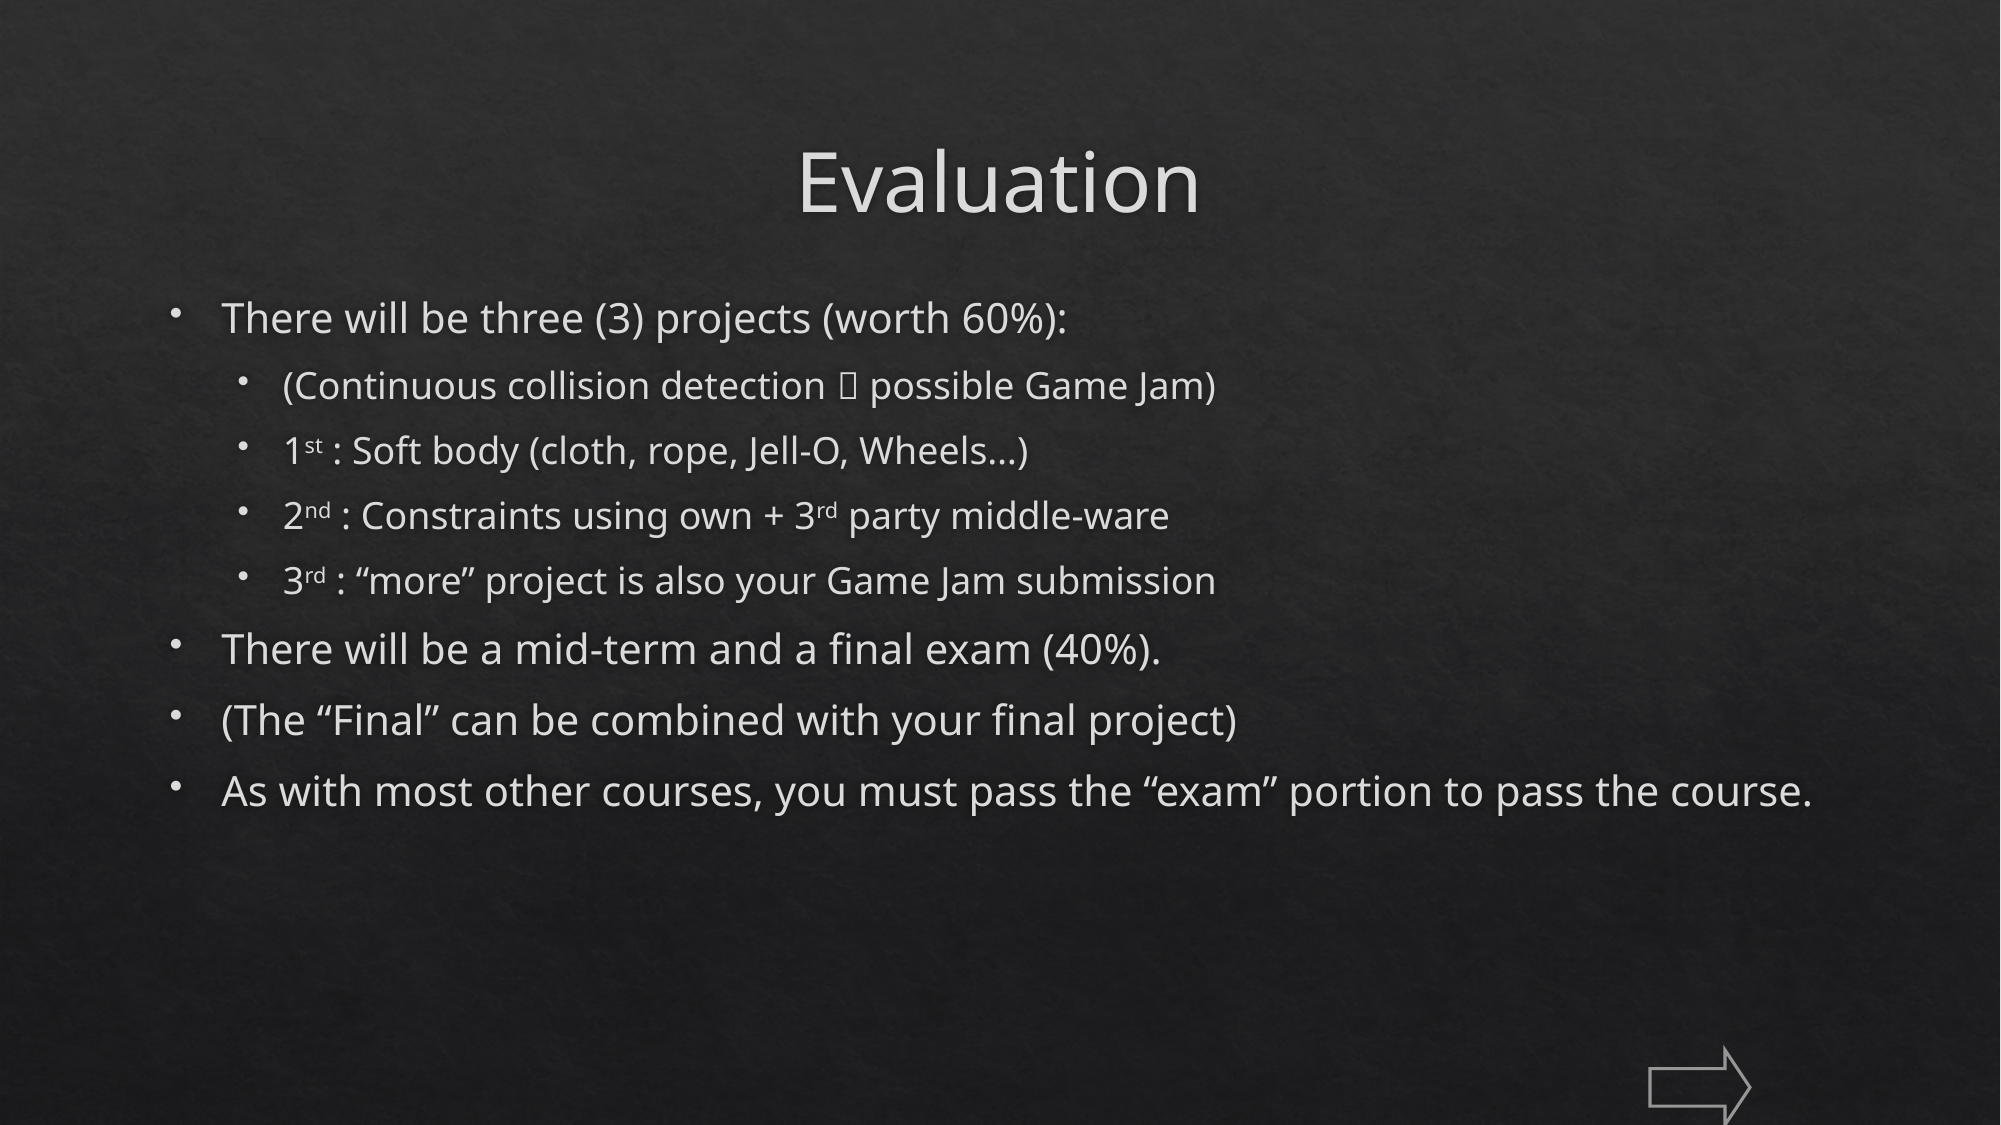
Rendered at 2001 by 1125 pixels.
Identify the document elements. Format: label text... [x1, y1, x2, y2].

title Evaluation [149, 99, 1849, 260]
text_box [1650, 1049, 1750, 1125]
list There will be three (3) projects (worth 60%): (Continuous collision detection  possible Game Jam) 1st : Soft body (cloth, rope, Jell-O, Wheels…) 2nd : Constraints using own + 3rd party middle-ware 3rd : “more” project is also your Game Jam submission There will be a mid-term and a final exam (40%). (The “Final” can be combined with your final project) As with most other courses, you must pass the “exam” portion to pass the course. [149, 284, 1849, 950]
